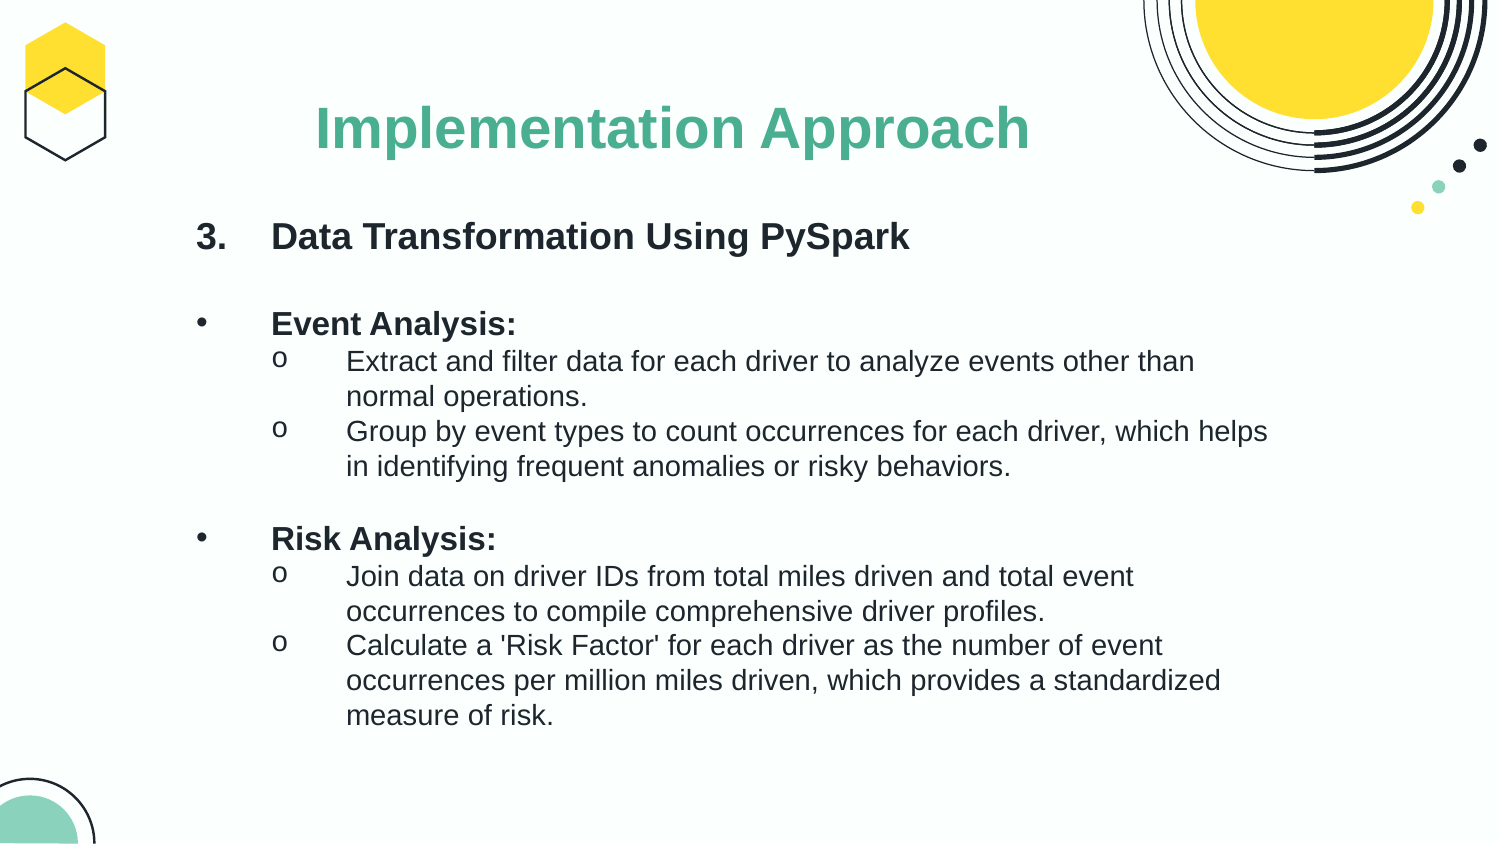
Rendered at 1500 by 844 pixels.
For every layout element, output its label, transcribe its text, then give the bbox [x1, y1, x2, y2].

title Implementation Approach [232, 44, 1115, 171]
subtitle Data Transformation Using PySpark Event Analysis: Extract and filter data for each driver to analyze events other than normal operations. Group by event types to count occurrences for each driver, which helps in identifying frequent anomalies or risky behaviors. Risk Analysis: Join data on driver IDs from total miles driven and total event occurrences to compile comprehensive driver profiles. Calculate a 'Risk Factor' for each driver as the number of event occurrences per million miles driven, which provides a standardized measure of risk. [86, 171, 1286, 744]
